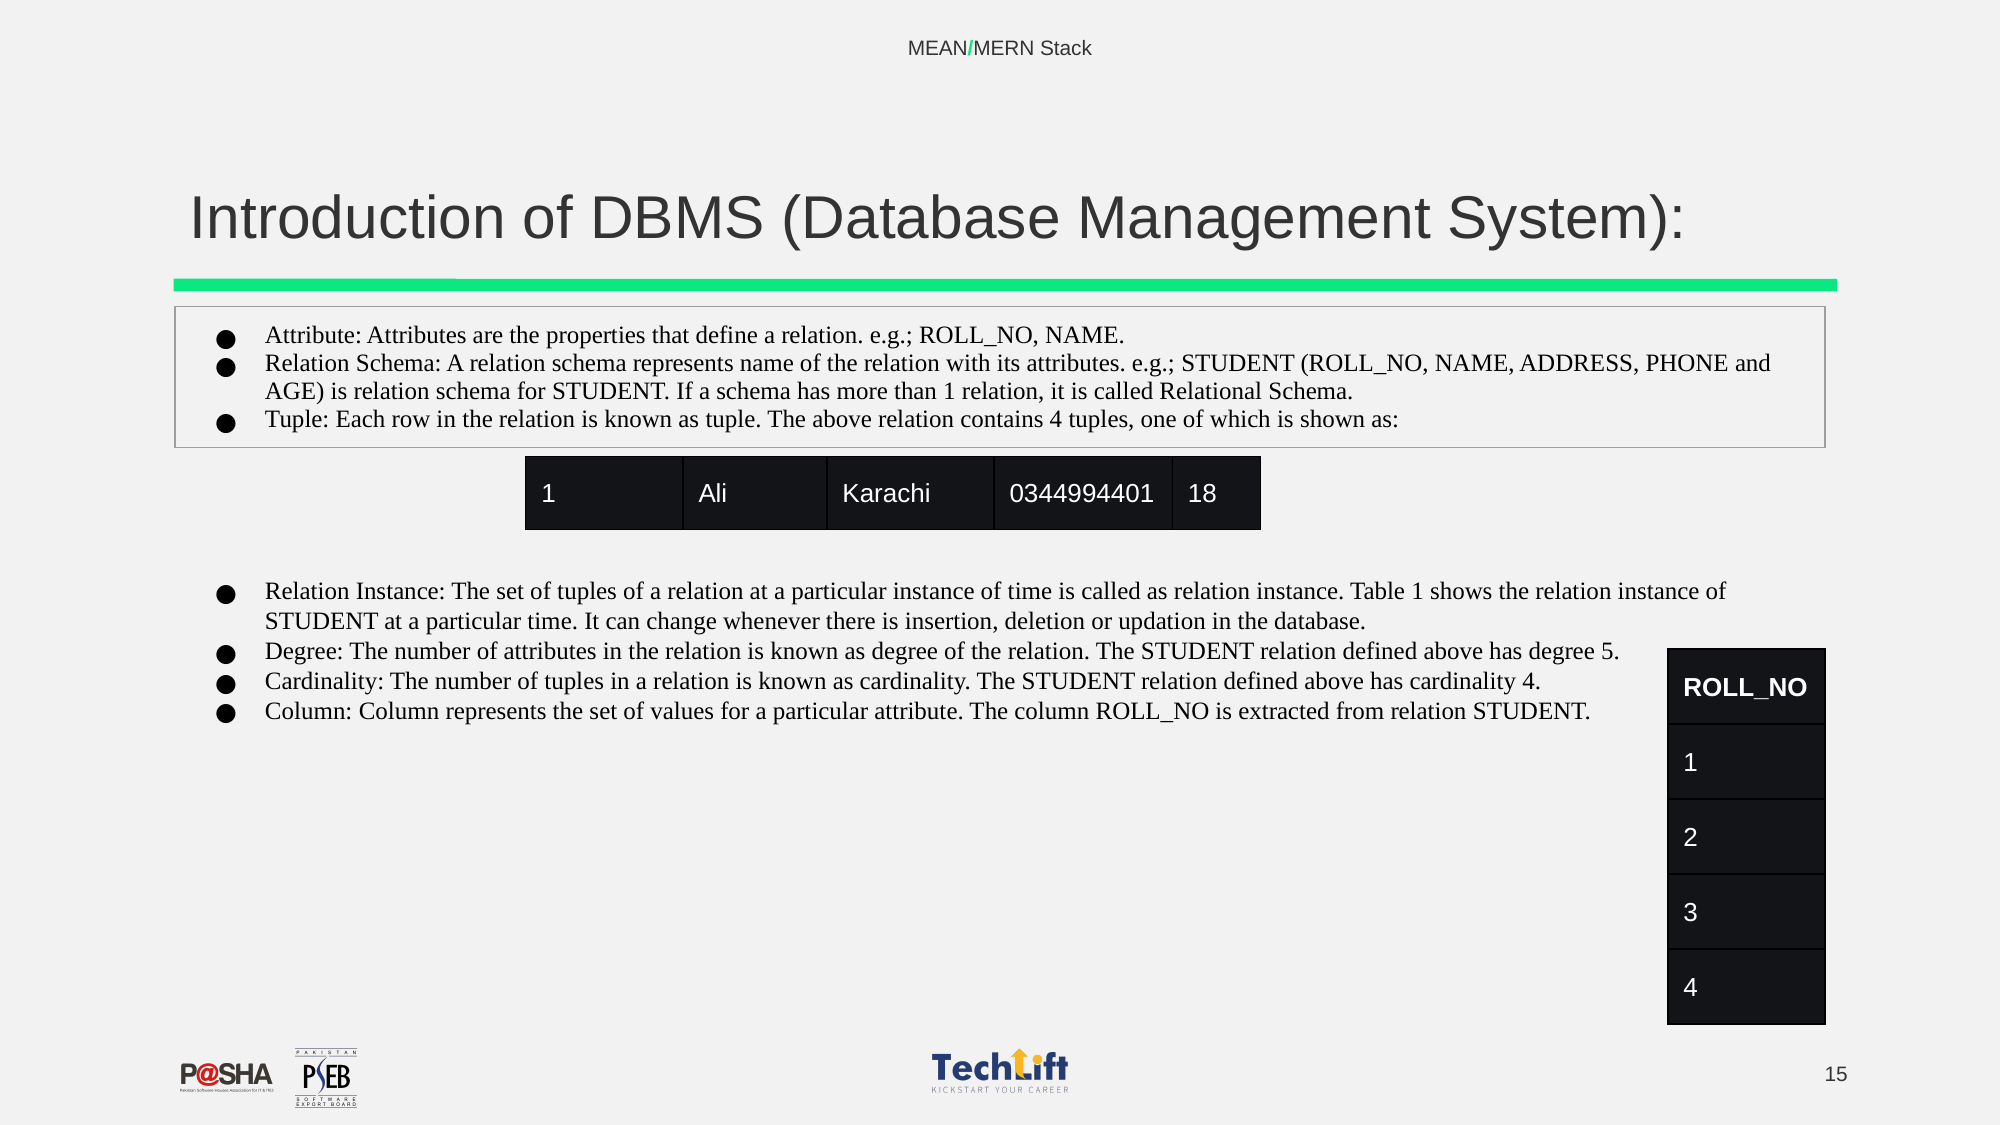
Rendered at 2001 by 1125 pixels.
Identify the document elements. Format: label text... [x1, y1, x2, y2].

table_header 1 [526, 457, 682, 529]
table_header ROLL_NO [1669, 650, 1824, 723]
table_cell 3 [1669, 875, 1824, 948]
table_header 18 [1173, 457, 1260, 529]
slide_number ‹#› [1412, 1042, 1863, 1103]
table_header Karachi [828, 457, 993, 529]
table_header 0344994401 [995, 457, 1172, 529]
text_box Relation Instance: The set of tuples of a relation at a particular instance of time is called as relation instance. Table 1 shows the relation instance of STUDENT at a particular time. It can change whenever there is insertion, deletion or updation in the database. Degree: The number of attributes in the relation is known as degree of the relation. The STUDENT relation defined above has degree 5. Cardinality: The number of tuples in a relation is known as cardinality. The STUDENT relation defined above has cardinality 4. Column: Column represents the set of values for a particular attribute. The column ROLL_NO is extracted from relation STUDENT. [174, 559, 1825, 740]
table_header Attribute: Attributes are the properties that define a relation. e.g.; ROLL_NO, NAME. Relation Schema: A relation schema represents name of the relation with its attributes. e.g.; STUDENT (ROLL_NO, NAME, ADDRESS, PHONE and AGE) is relation schema for STUDENT. If a schema has more than 1 relation, it is called Relational Schema. Tuple: Each row in the relation is known as tuple. The above relation contains 4 tuples, one of which is shown as: [176, 307, 1824, 447]
table_cell 4 [1669, 950, 1824, 1023]
table_header Ali [684, 457, 826, 529]
picture [932, 1048, 1068, 1093]
table_cell 1 [1669, 725, 1824, 798]
picture [295, 1048, 357, 1108]
picture [180, 1063, 274, 1093]
footer MEAN/MERN Stack [662, 17, 1338, 77]
table_cell 2 [1669, 800, 1824, 873]
title Introduction of DBMS (Database Management System): [174, 156, 1825, 259]
